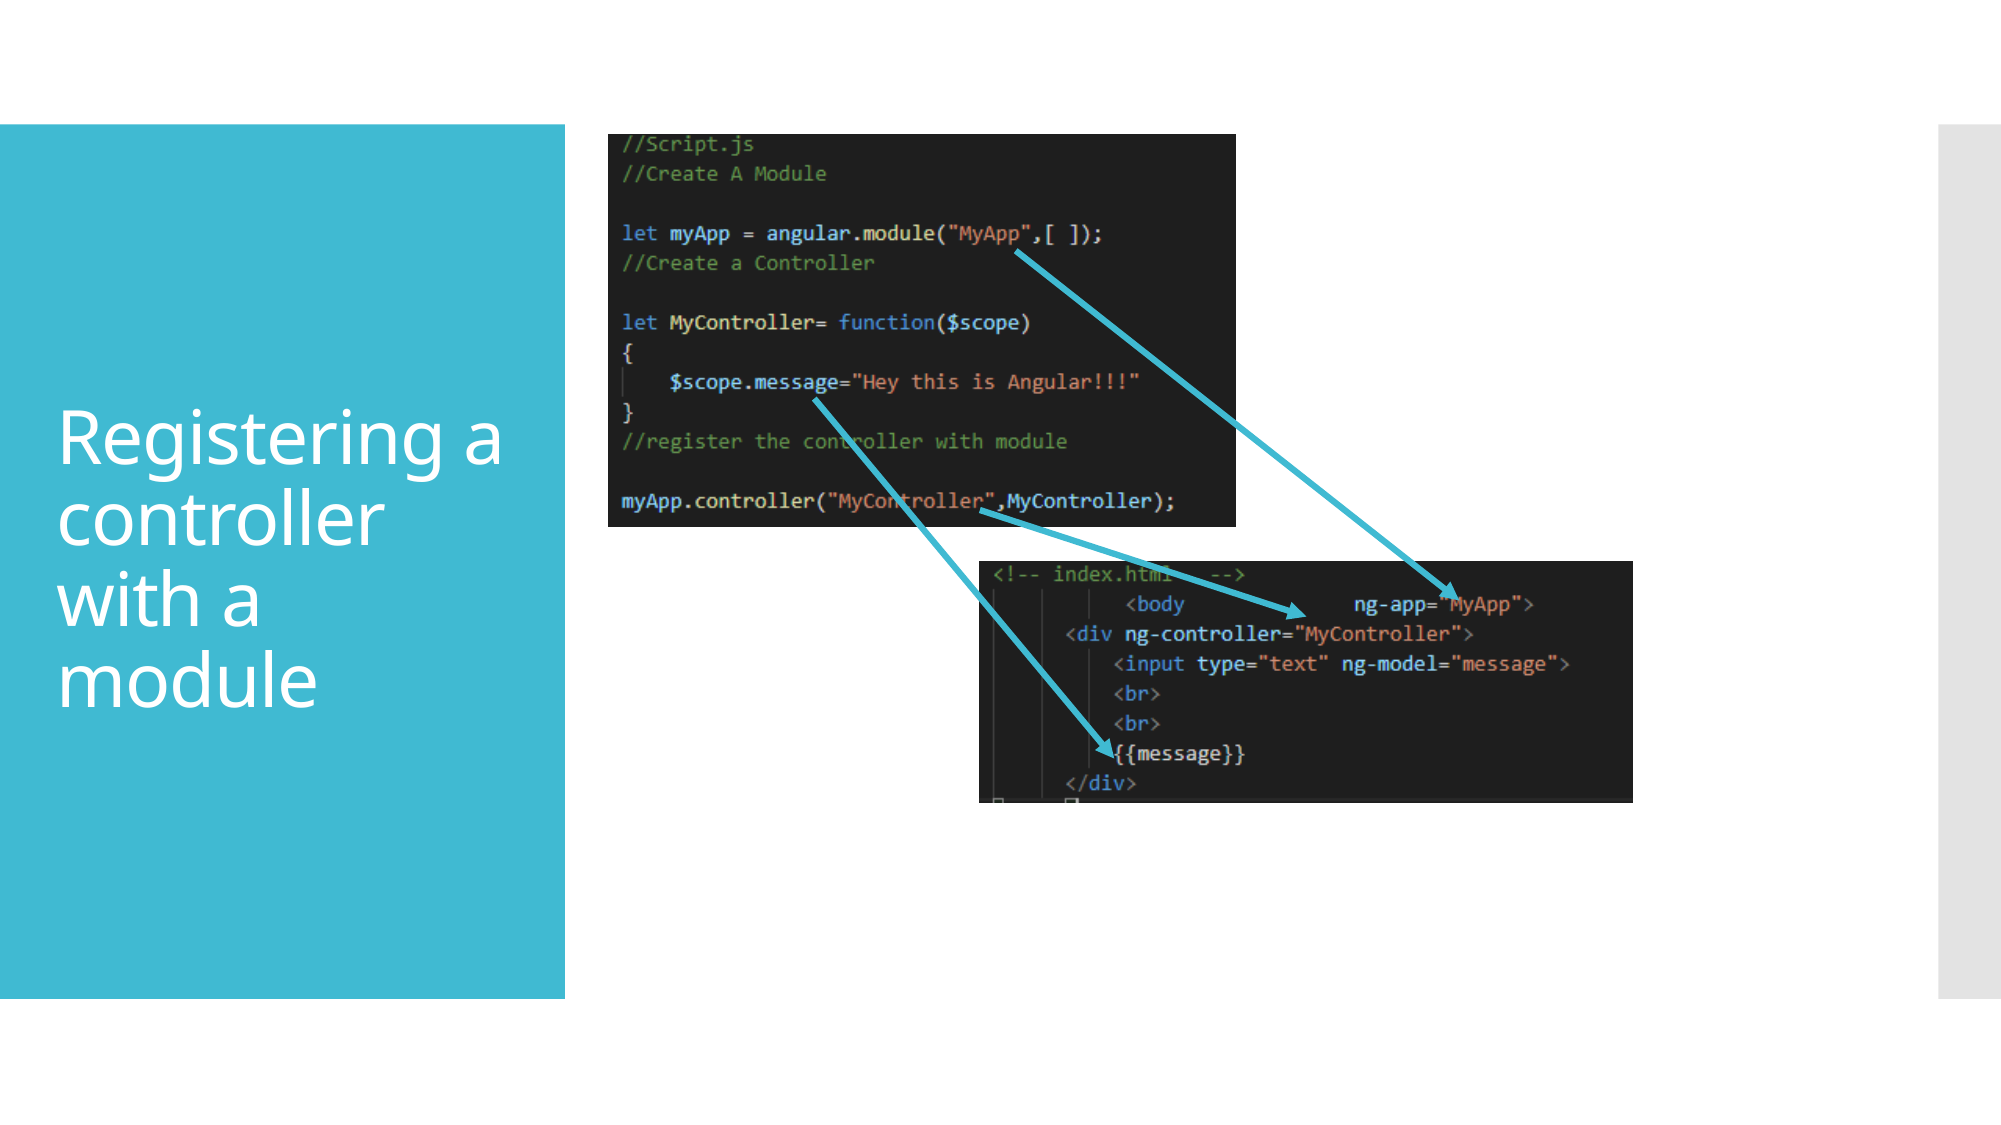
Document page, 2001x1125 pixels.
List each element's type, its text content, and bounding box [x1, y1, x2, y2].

picture [979, 561, 1634, 803]
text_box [813, 398, 1115, 759]
title Registering a controller with a module [41, 184, 525, 940]
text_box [979, 509, 1307, 617]
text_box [1015, 250, 1460, 601]
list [608, 133, 1236, 527]
